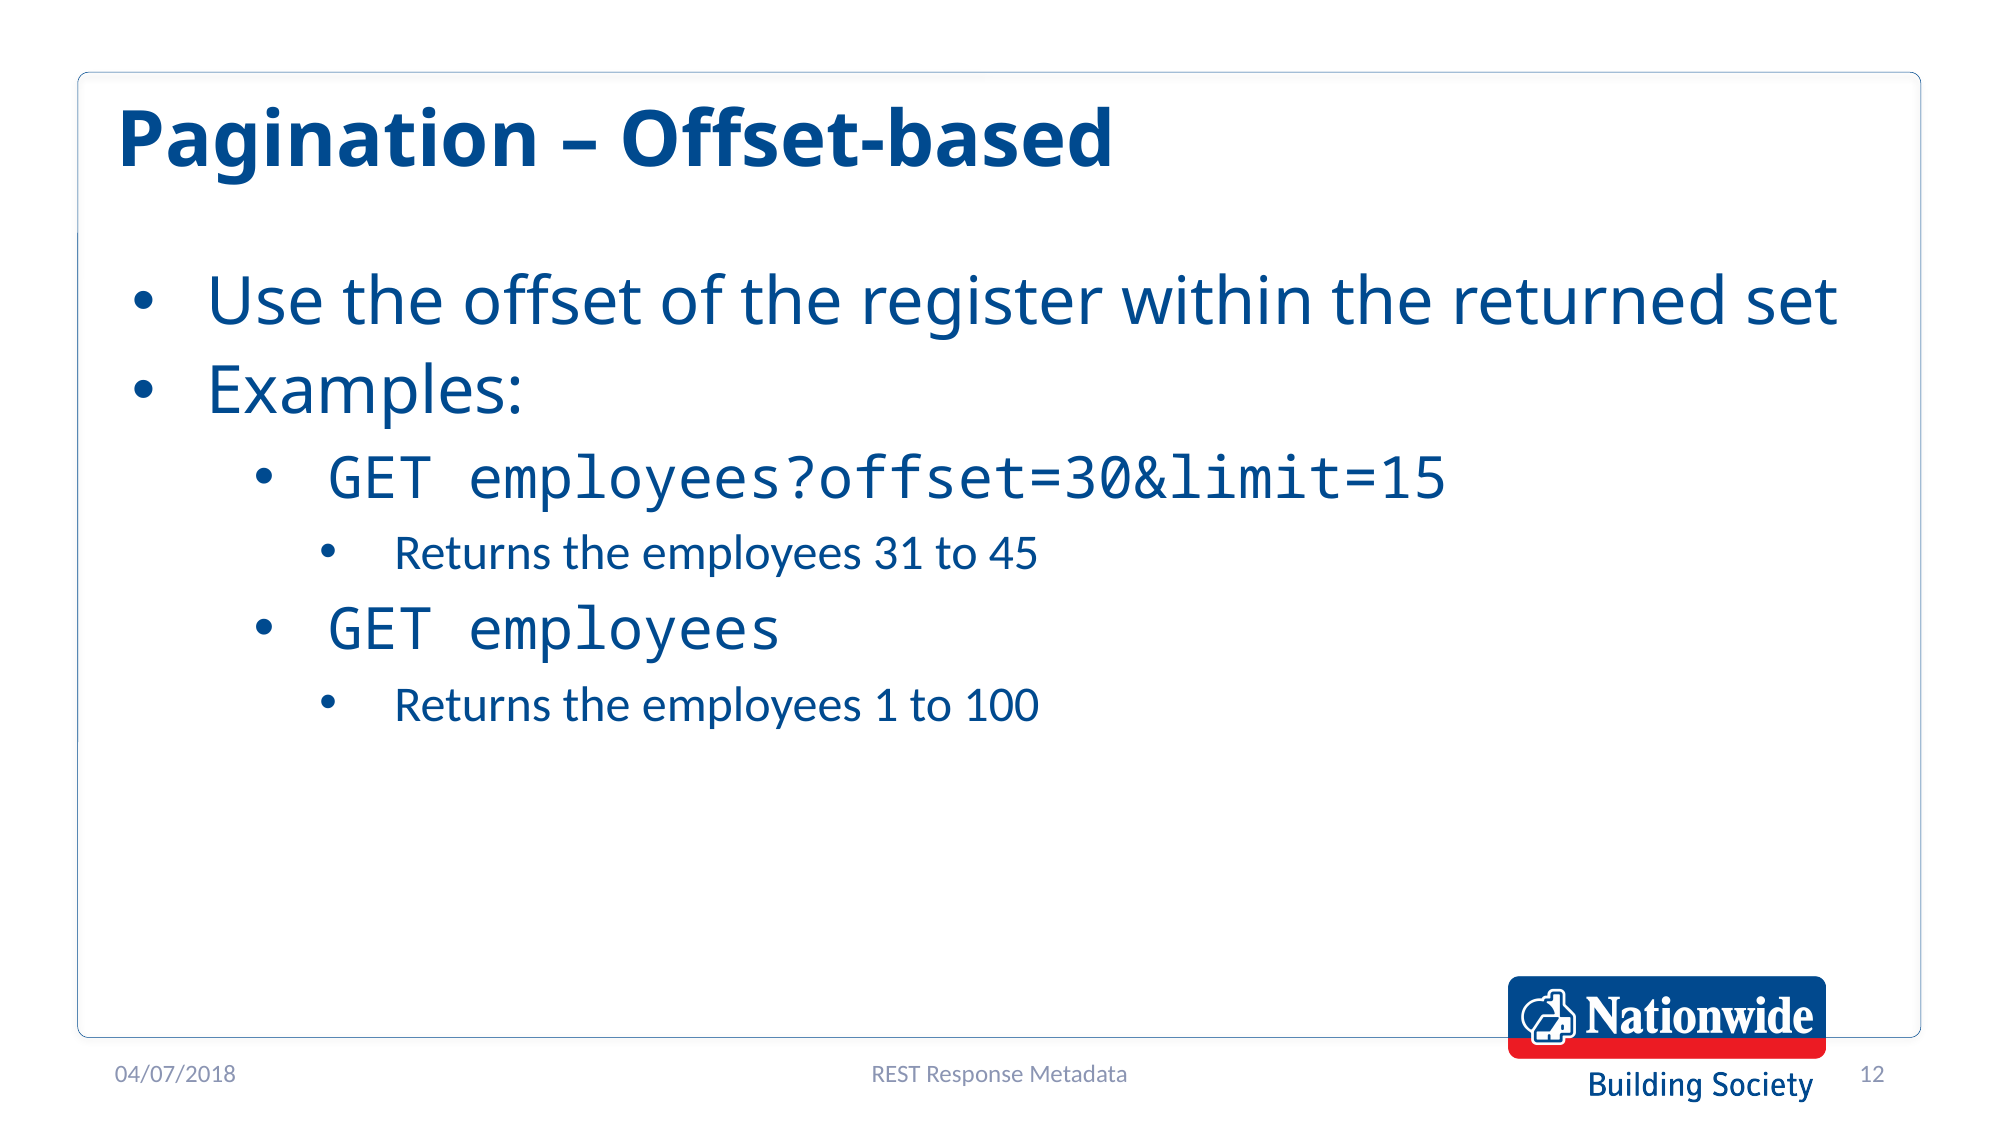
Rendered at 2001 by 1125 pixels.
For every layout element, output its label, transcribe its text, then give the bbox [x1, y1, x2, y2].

slide_number 12 [1433, 1042, 1900, 1103]
picture [1507, 975, 1826, 1042]
footer REST Response Metadata [683, 1042, 1317, 1103]
list Use the offset of the register within the returned set Examples: GET employees?offset=30&limit=15 Returns the employees 31 to 45 GET employees Returns the employees 1 to 100 [116, 259, 1880, 954]
title Pagination – Offset-based [116, 106, 1880, 210]
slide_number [99, 1042, 567, 1103]
